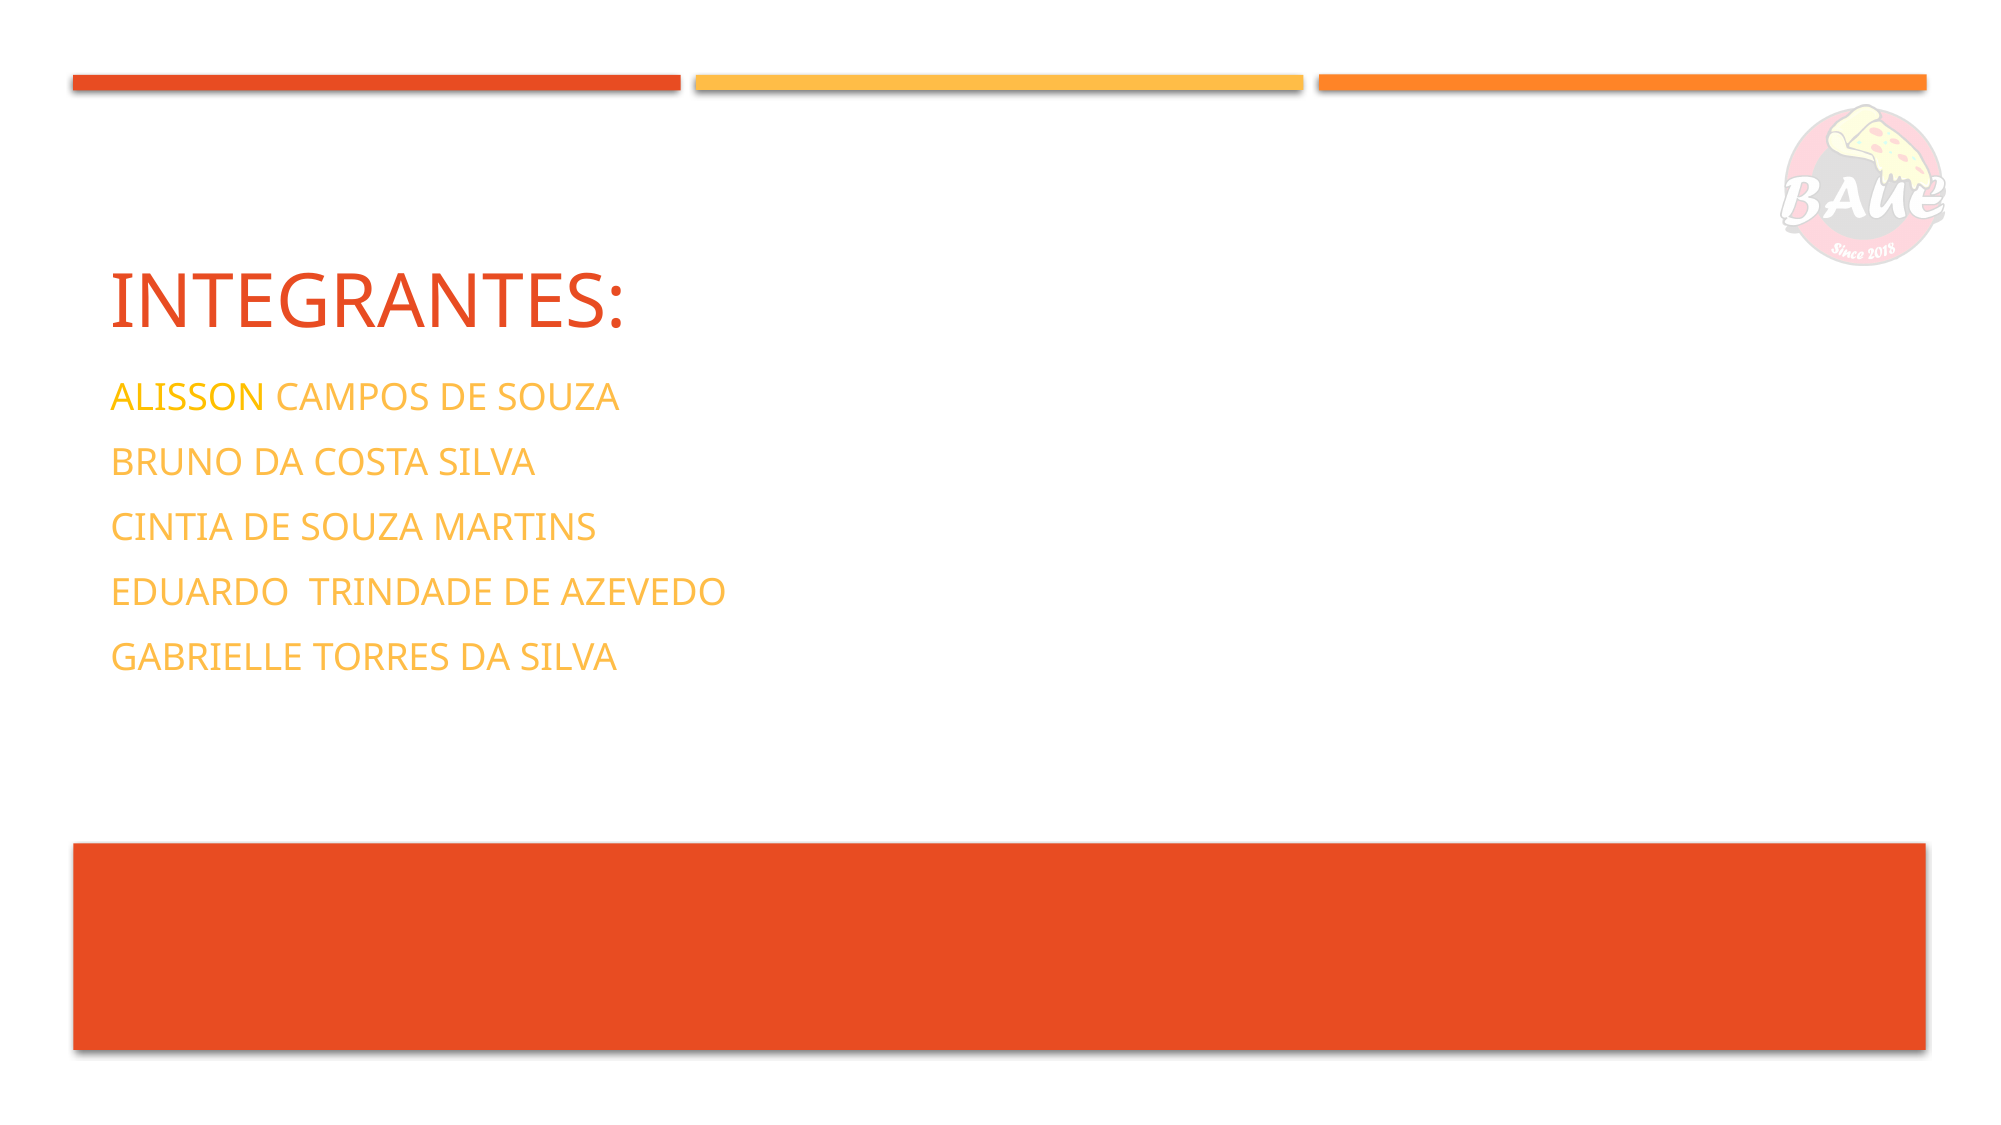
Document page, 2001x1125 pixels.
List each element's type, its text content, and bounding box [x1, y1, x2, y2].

picture [1780, 103, 1947, 266]
title INTEGRANTES: [95, 104, 1905, 351]
list alISSON CAMPOS DE SOUZA BRUNO DA COSTA SILVA CINTIA DE SOUZA MARTINS EDUARDO TRINDADE DE AZEVEDO GABRIELLE TORRES DA SILVA [95, 365, 1905, 799]
